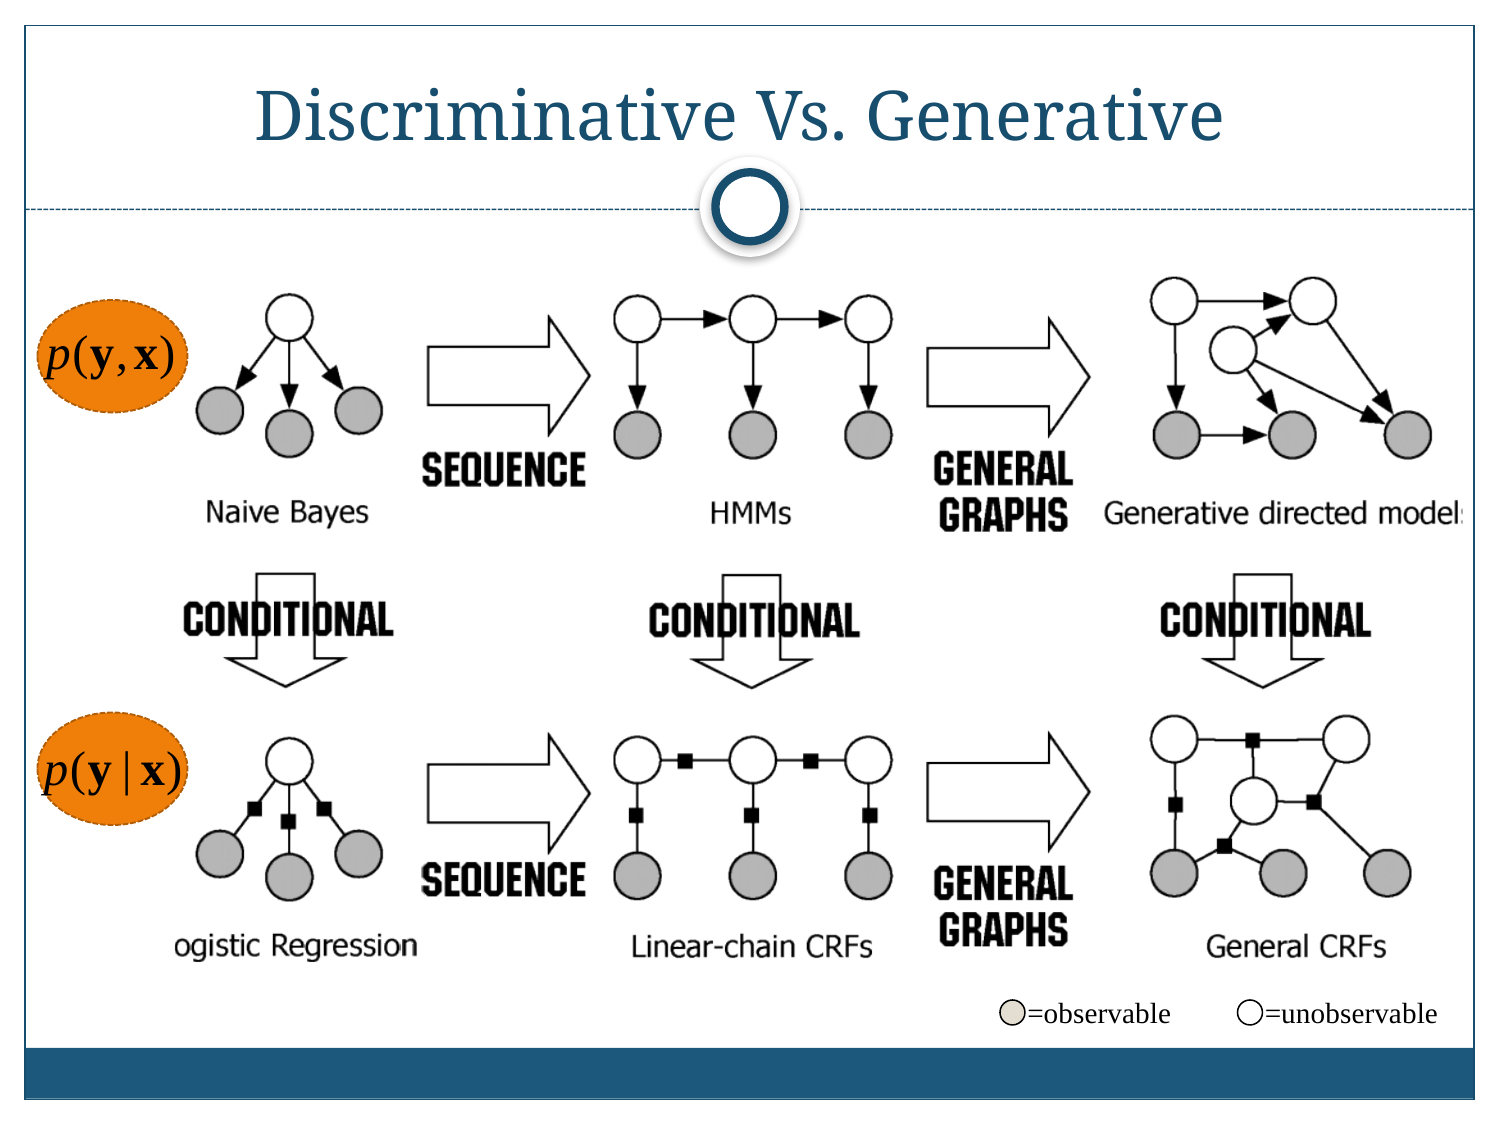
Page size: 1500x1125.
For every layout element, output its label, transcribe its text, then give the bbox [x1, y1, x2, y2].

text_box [32, 324, 184, 391]
text_box =observable [1012, 994, 1230, 1038]
text_box [49, 711, 167, 737]
text_box [1237, 1000, 1249, 1025]
picture [174, 274, 1463, 984]
text_box [71, 817, 154, 826]
text_box =unobservable [1249, 987, 1468, 1038]
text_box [30, 740, 167, 807]
text_box [65, 401, 160, 414]
text_box [999, 1000, 1012, 1025]
title Discriminative Vs. Generative [49, 37, 1450, 162]
text_box [52, 299, 167, 321]
